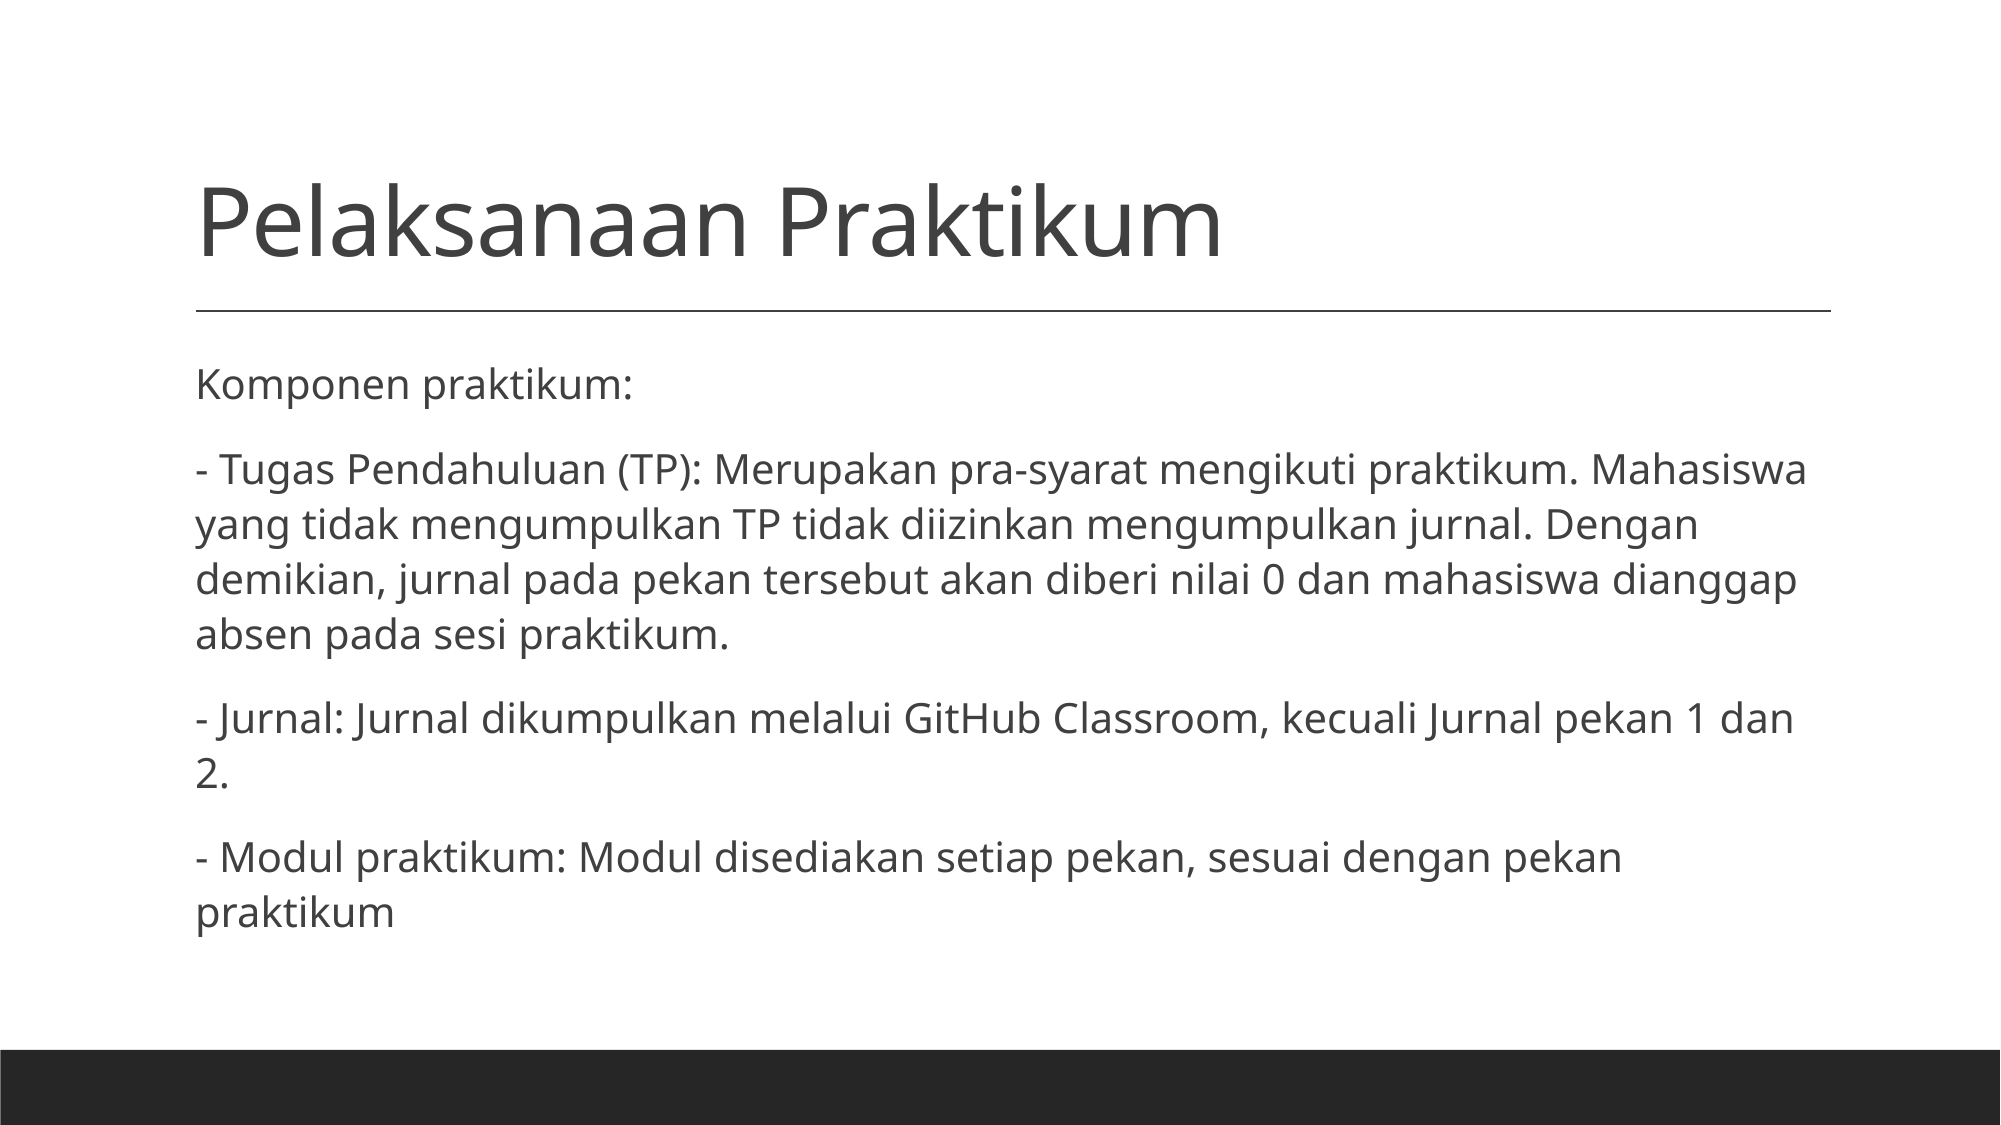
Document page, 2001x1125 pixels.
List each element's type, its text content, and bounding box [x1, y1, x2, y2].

list Komponen praktikum: - Tugas Pendahuluan (TP): Merupakan pra-syarat mengikuti praktikum. Mahasiswa yang tidak mengumpulkan TP tidak diizinkan mengumpulkan jurnal. Dengan demikian, jurnal pada pekan tersebut akan diberi nilai 0 dan mahasiswa dianggap absen pada sesi praktikum. - Jurnal: Jurnal dikumpulkan melalui GitHub Classroom, kecuali Jurnal pekan 1 dan 2. - Modul praktikum: Modul disediakan setiap pekan, sesuai dengan pekan praktikum [180, 345, 1830, 963]
title Pelaksanaan Praktikum [180, 47, 1830, 285]
